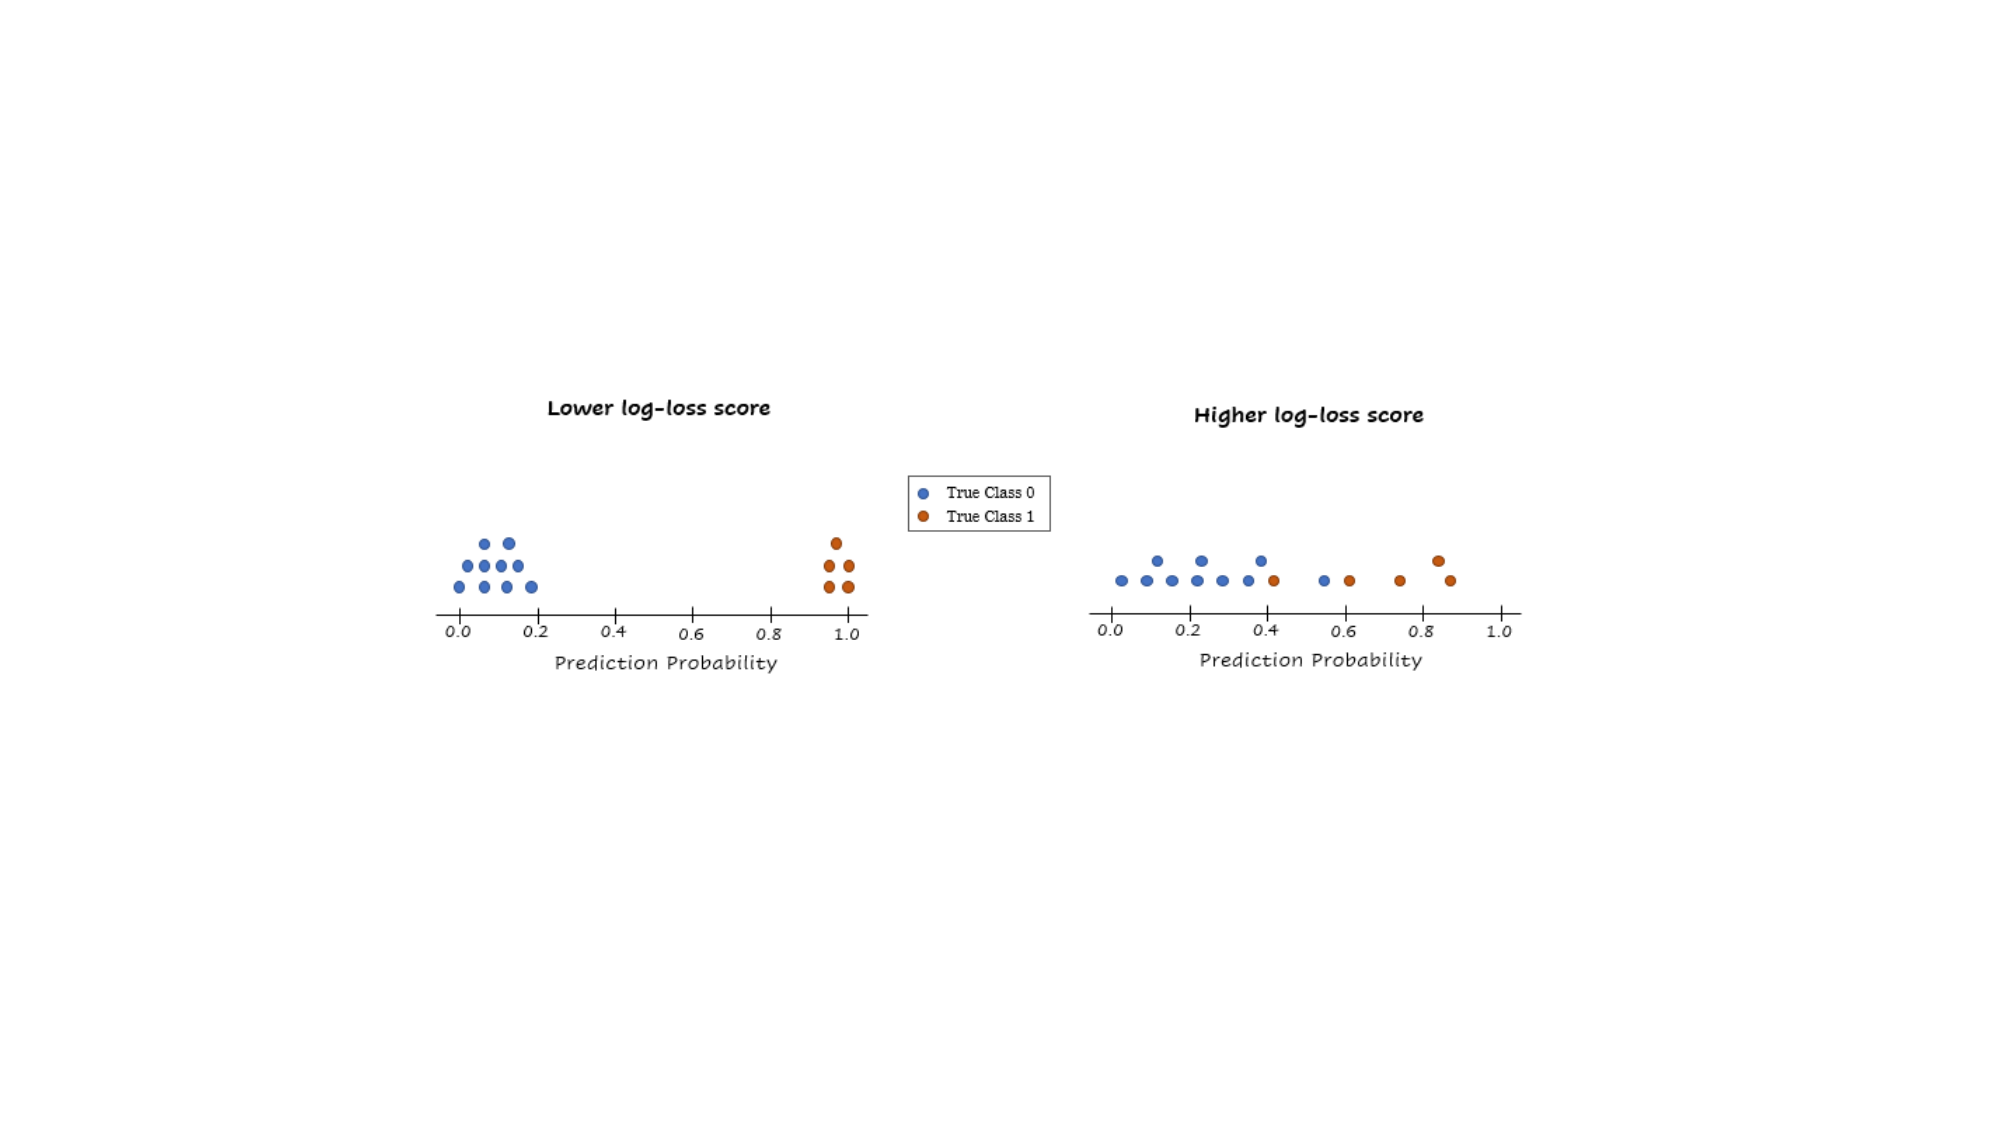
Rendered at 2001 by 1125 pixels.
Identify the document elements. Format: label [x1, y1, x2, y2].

picture [423, 376, 1539, 706]
